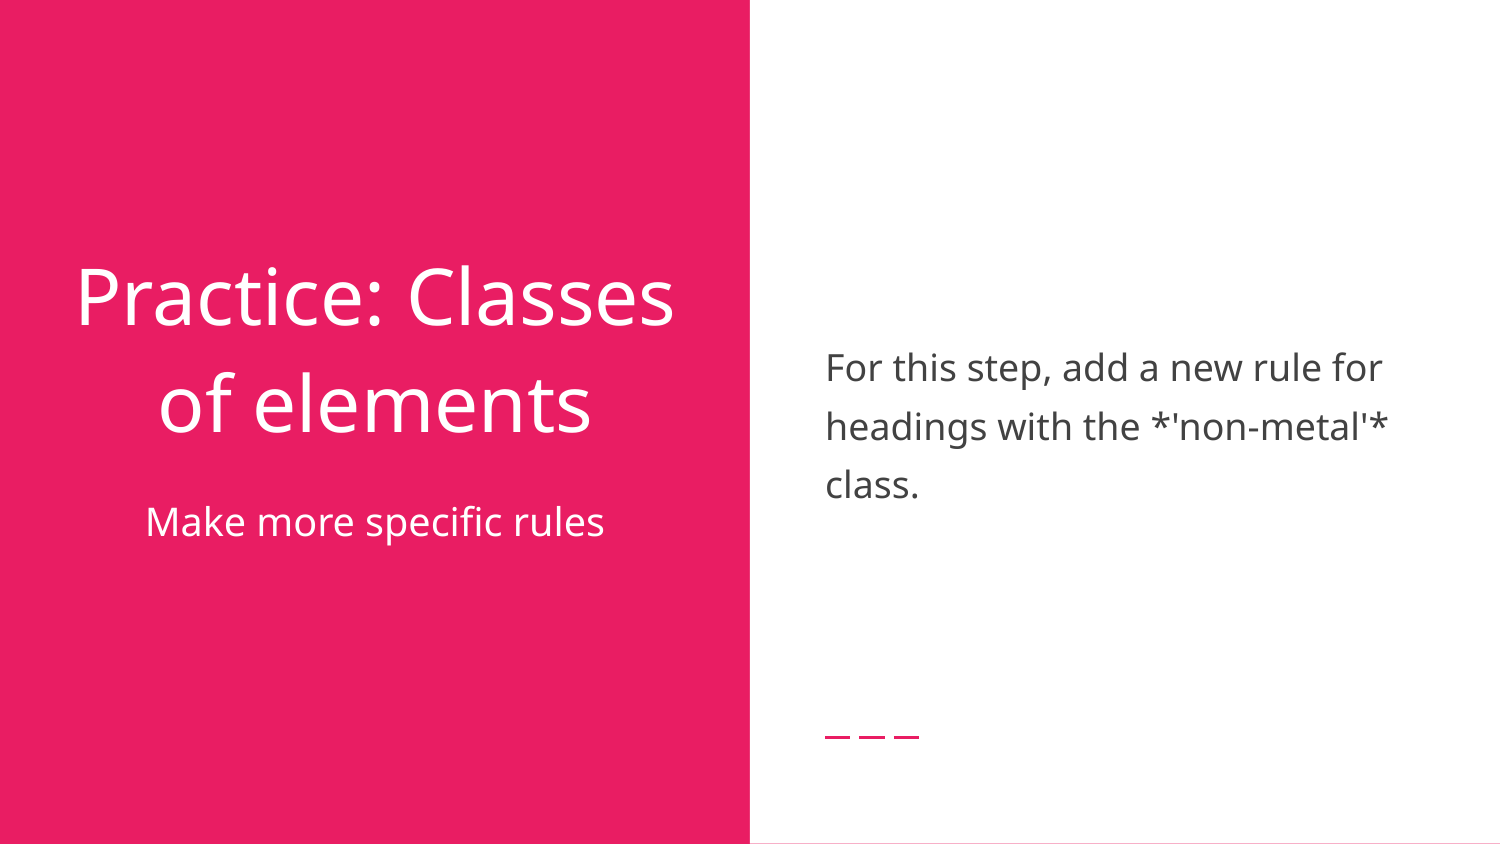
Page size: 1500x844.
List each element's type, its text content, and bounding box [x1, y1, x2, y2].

subtitle Make more specific rules [43, 479, 708, 700]
title Practice: Classes of elements [43, 176, 708, 471]
list For this step, add a new rule for headings with the *'non-metal'* class. [810, 118, 1440, 725]
